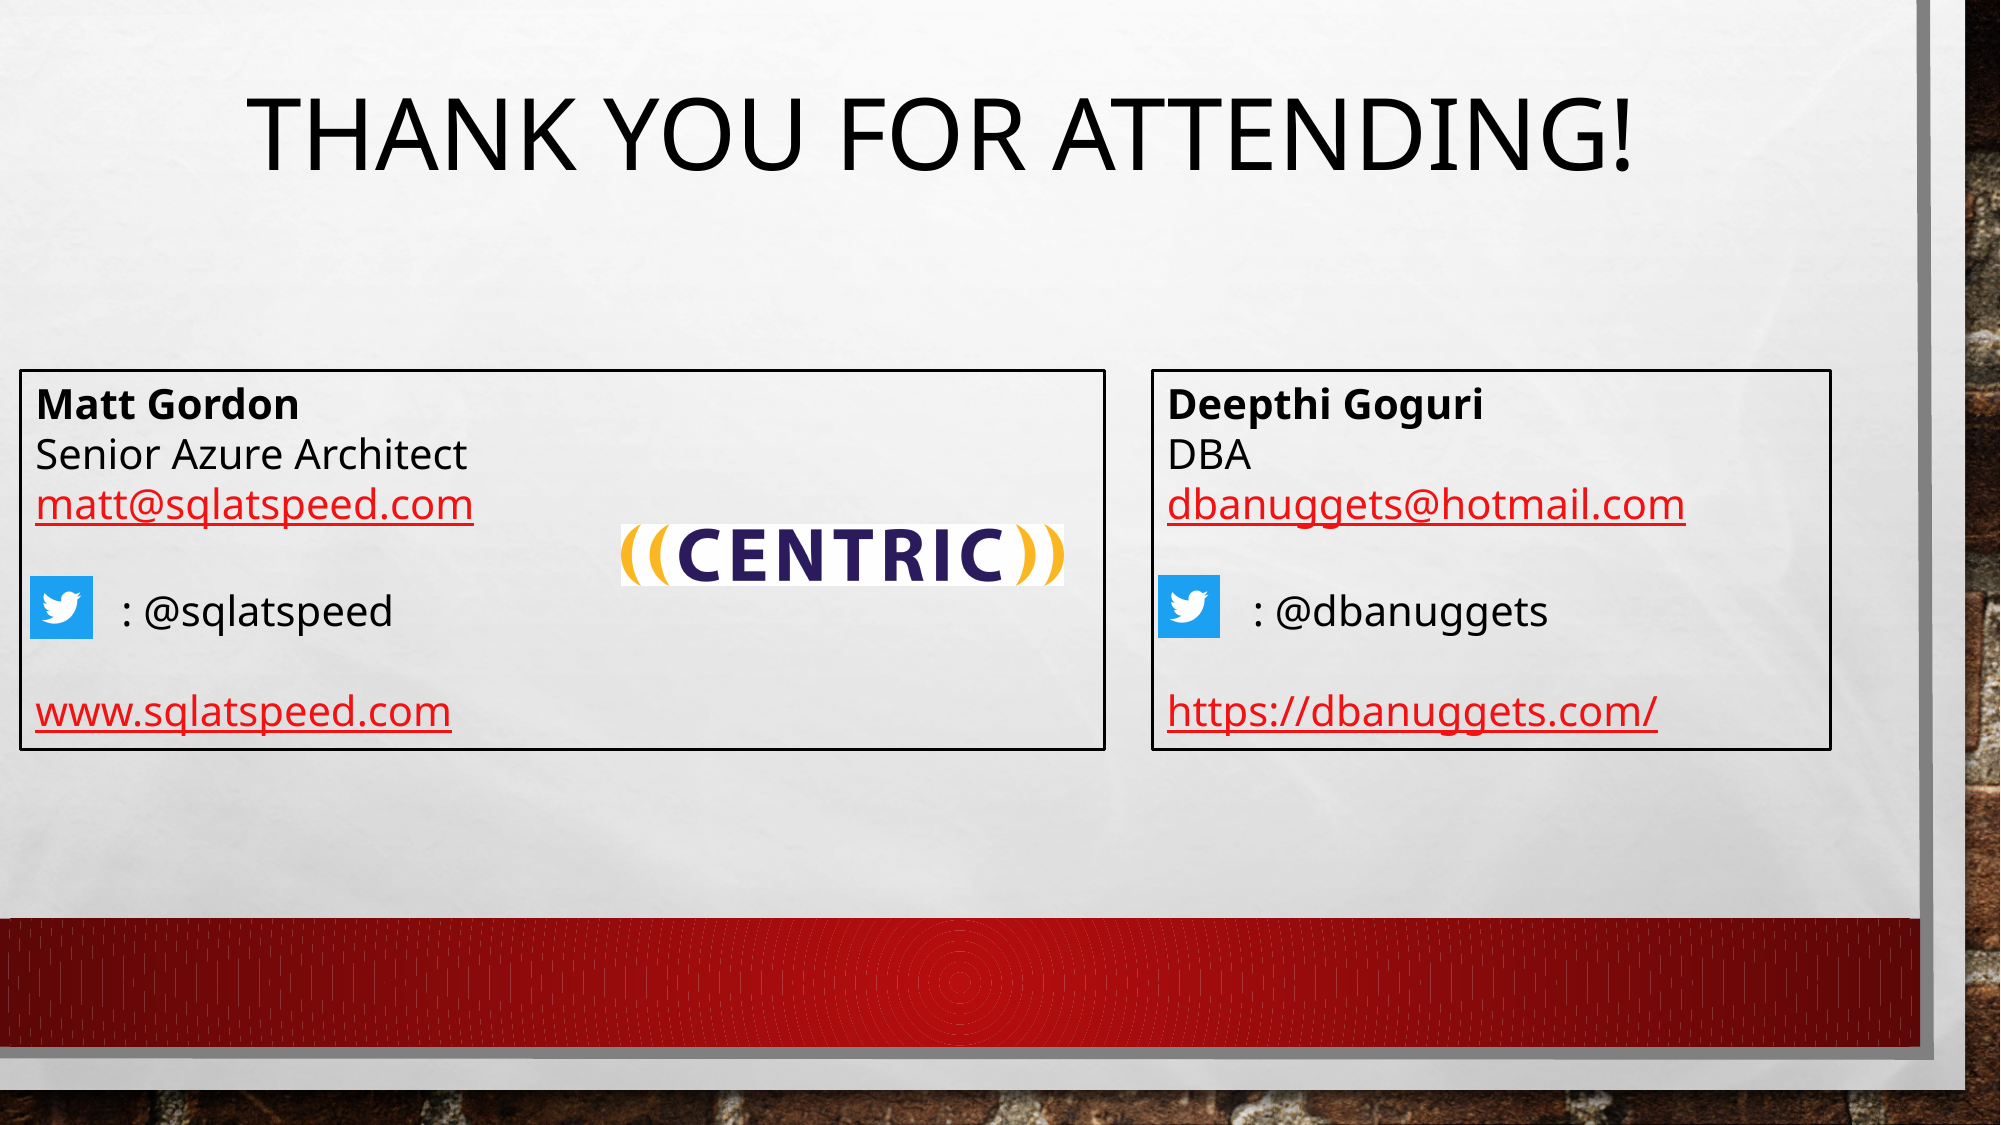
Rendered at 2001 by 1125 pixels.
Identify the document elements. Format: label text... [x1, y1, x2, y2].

picture [621, 523, 1064, 586]
text_box Deepthi Goguri DBA dbanuggets@hotmail.com : @dbanuggets https://dbanuggets.com/ [1152, 370, 1831, 750]
picture [0, 0, 2000, 1125]
text_box THANK YOU FOR ATTENDING! [30, 62, 1854, 198]
text_box Matt Gordon Senior Azure Architect matt@sqlatspeed.com : @sqlatspeed www.sqlatspeed.com [20, 370, 1105, 750]
picture [1157, 575, 1220, 638]
picture [30, 576, 93, 639]
